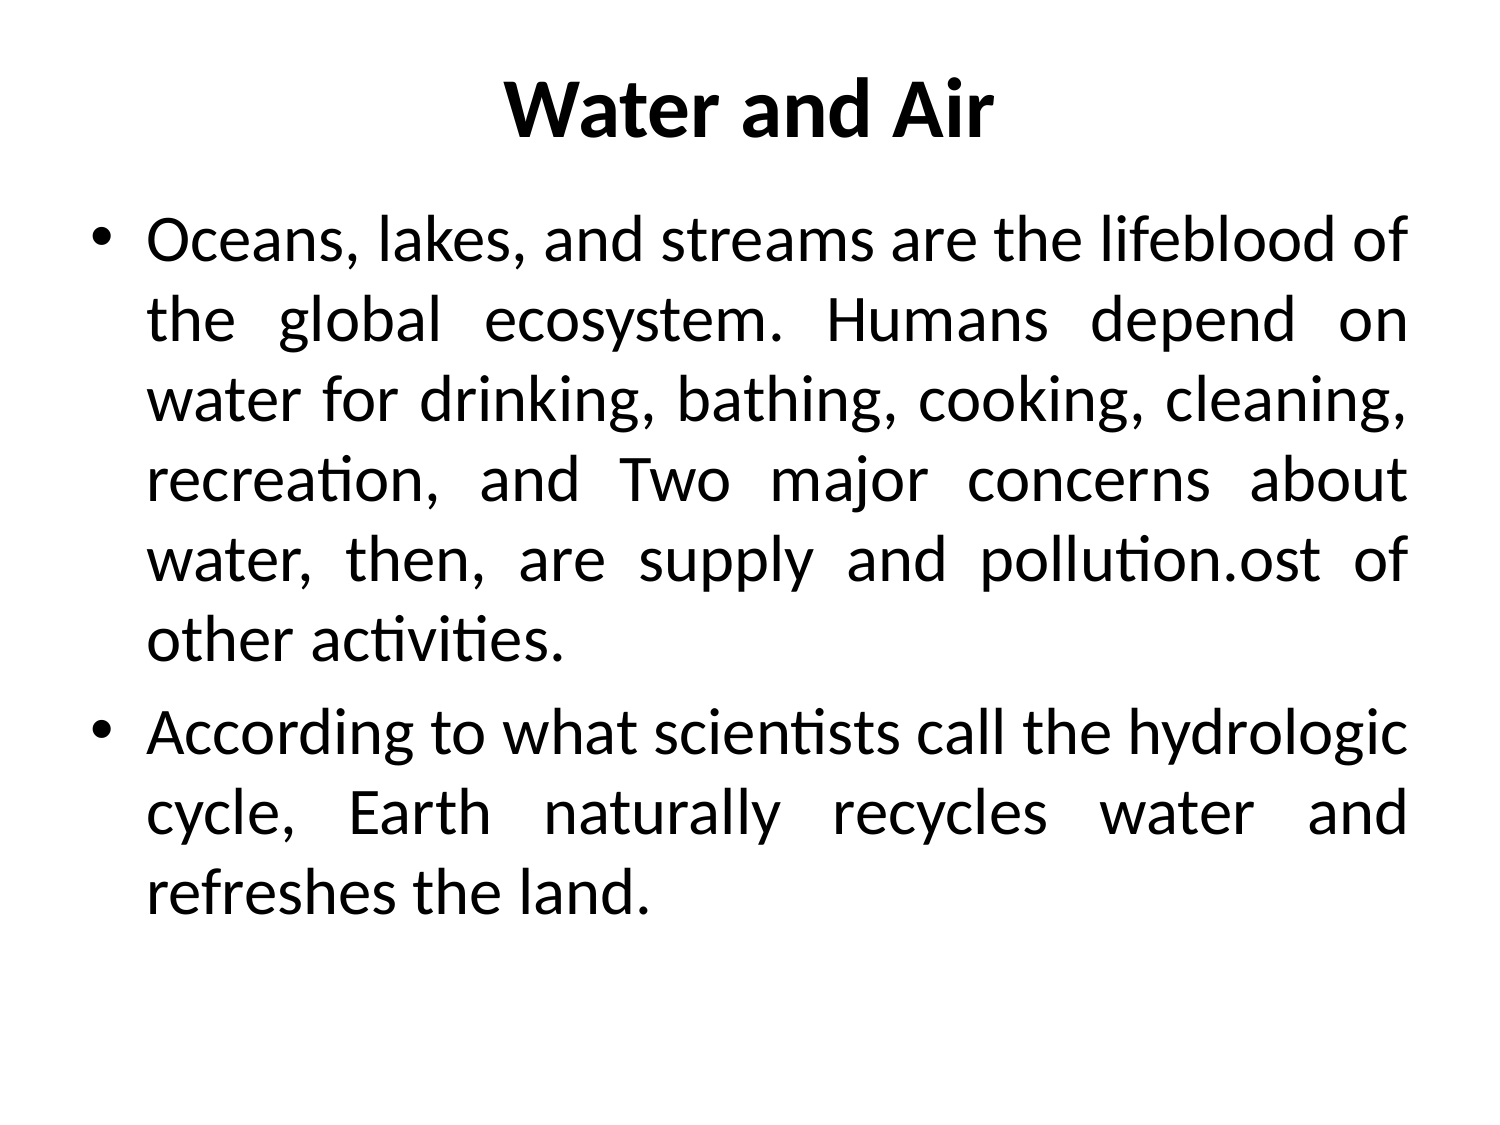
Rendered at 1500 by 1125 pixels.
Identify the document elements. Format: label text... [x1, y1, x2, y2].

list Oceans, lakes, and streams are the lifeblood of the global ecosystem. Humans depend on water for drinking, bathing, cooking, cleaning, recreation, and Two major concerns about water, then, are supply and pollution.ost of other activities. According to what scientists call the hydrologic cycle, Earth naturally recycles water and refreshes the land. [75, 187, 1425, 1005]
title Water and Air [75, 45, 1425, 163]
